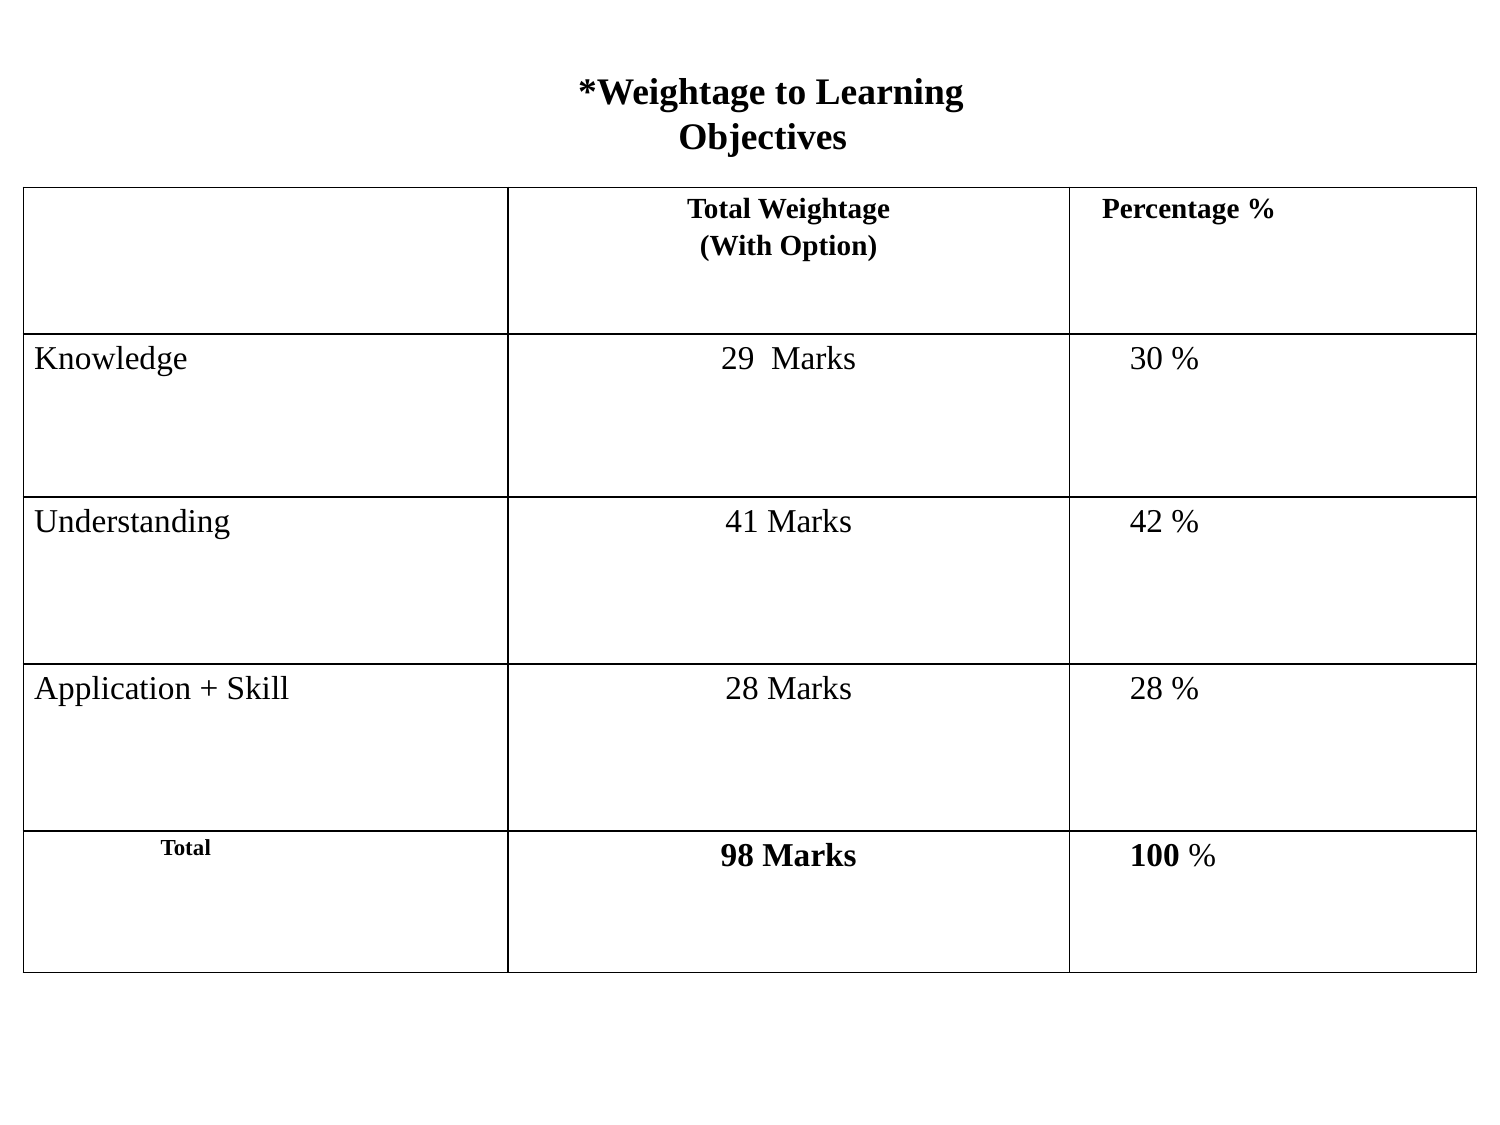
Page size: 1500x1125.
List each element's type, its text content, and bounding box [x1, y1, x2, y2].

table_cell 28 % [1070, 665, 1476, 830]
table_cell Application + Skill [24, 665, 507, 830]
table_cell Knowledge [24, 335, 507, 496]
text_box *Weightage to Learning Objectives [515, 59, 1020, 210]
table_cell 30 % [1070, 335, 1476, 496]
table_cell 98 Marks [509, 832, 1069, 972]
table_header [24, 188, 507, 333]
table_header Total Weightage (With Option) [509, 188, 1069, 333]
table_header Percentage % [1070, 188, 1476, 333]
table_cell 100 % [1070, 832, 1476, 972]
table_cell 41 Marks [509, 498, 1069, 663]
table_cell Total [24, 832, 507, 972]
table_cell Understanding [24, 498, 507, 663]
table_cell 28 Marks [509, 665, 1069, 830]
table_cell 42 % [1070, 498, 1476, 663]
table_cell 29 Marks [509, 335, 1069, 496]
